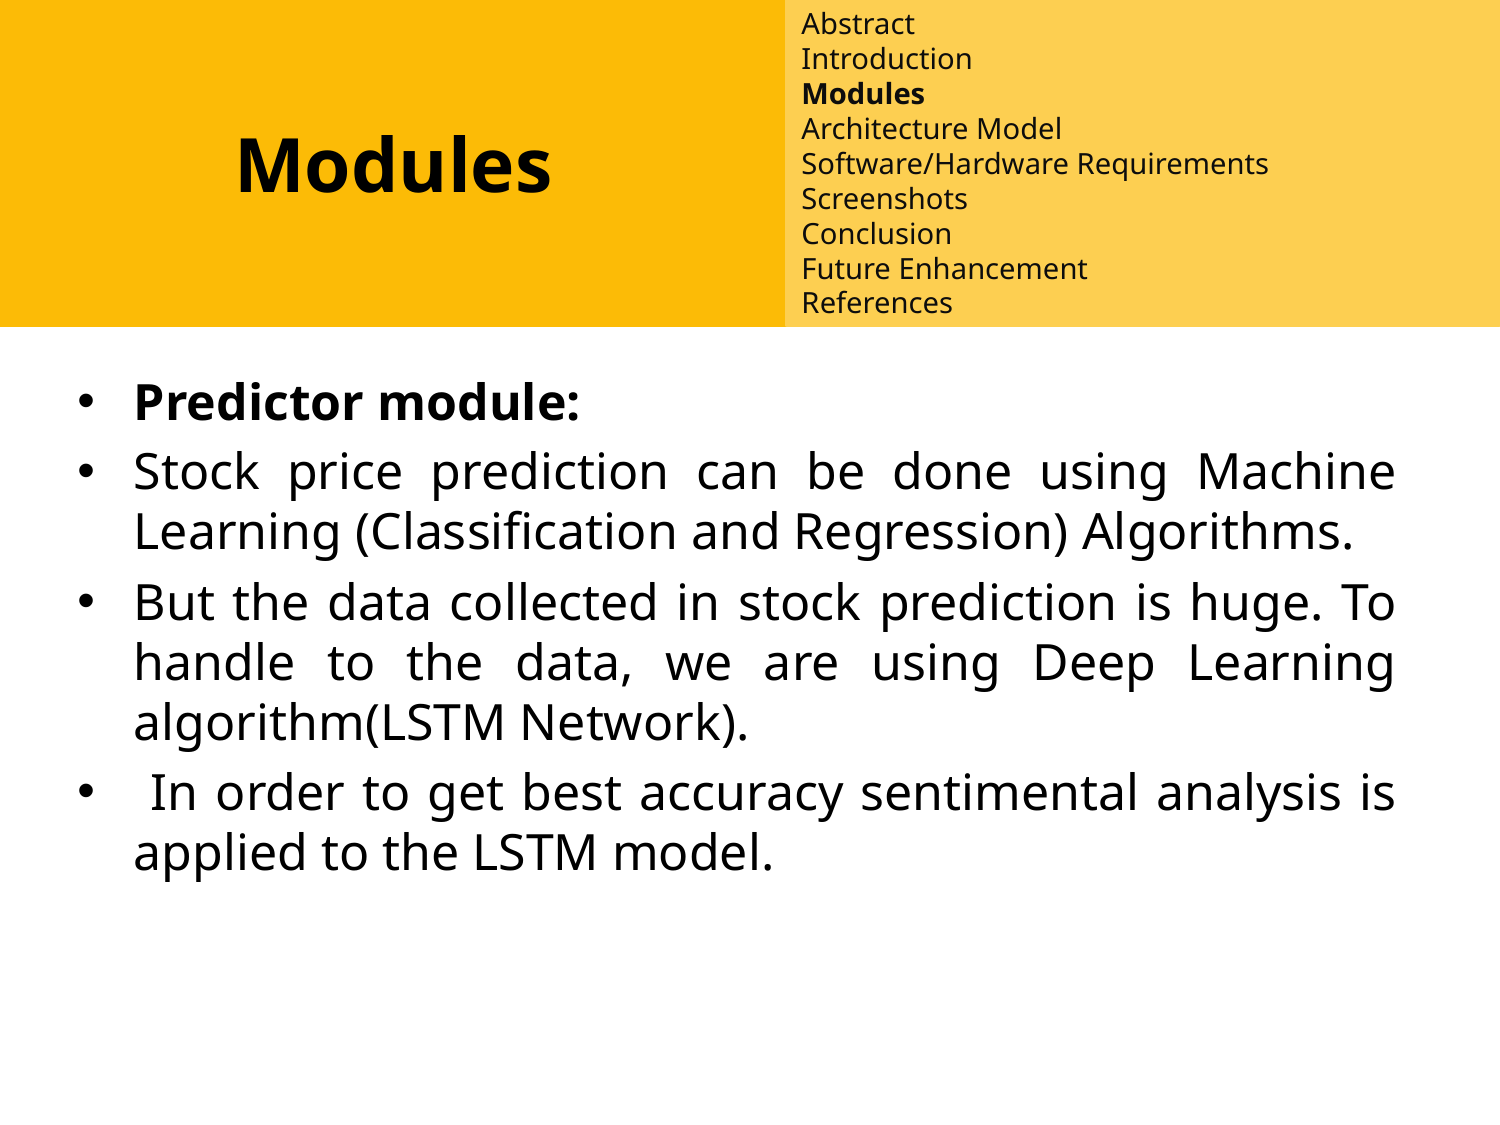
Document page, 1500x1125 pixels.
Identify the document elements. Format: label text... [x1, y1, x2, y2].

list Predictor module: Stock price prediction can be done using Machine Learning (Classification and Regression) Algorithms. But the data collected in stock prediction is huge. To handle to the data, we are using Deep Learning algorithm(LSTM Network). In order to get best accuracy sentimental analysis is applied to the LSTM model. [62, 362, 1413, 1101]
text_box Abstract Introduction Modules Architecture Model Software/Hardware Requirements Screenshots Conclusion Future Enhancement References [785, 0, 1500, 327]
text_box Modules [0, 0, 785, 327]
